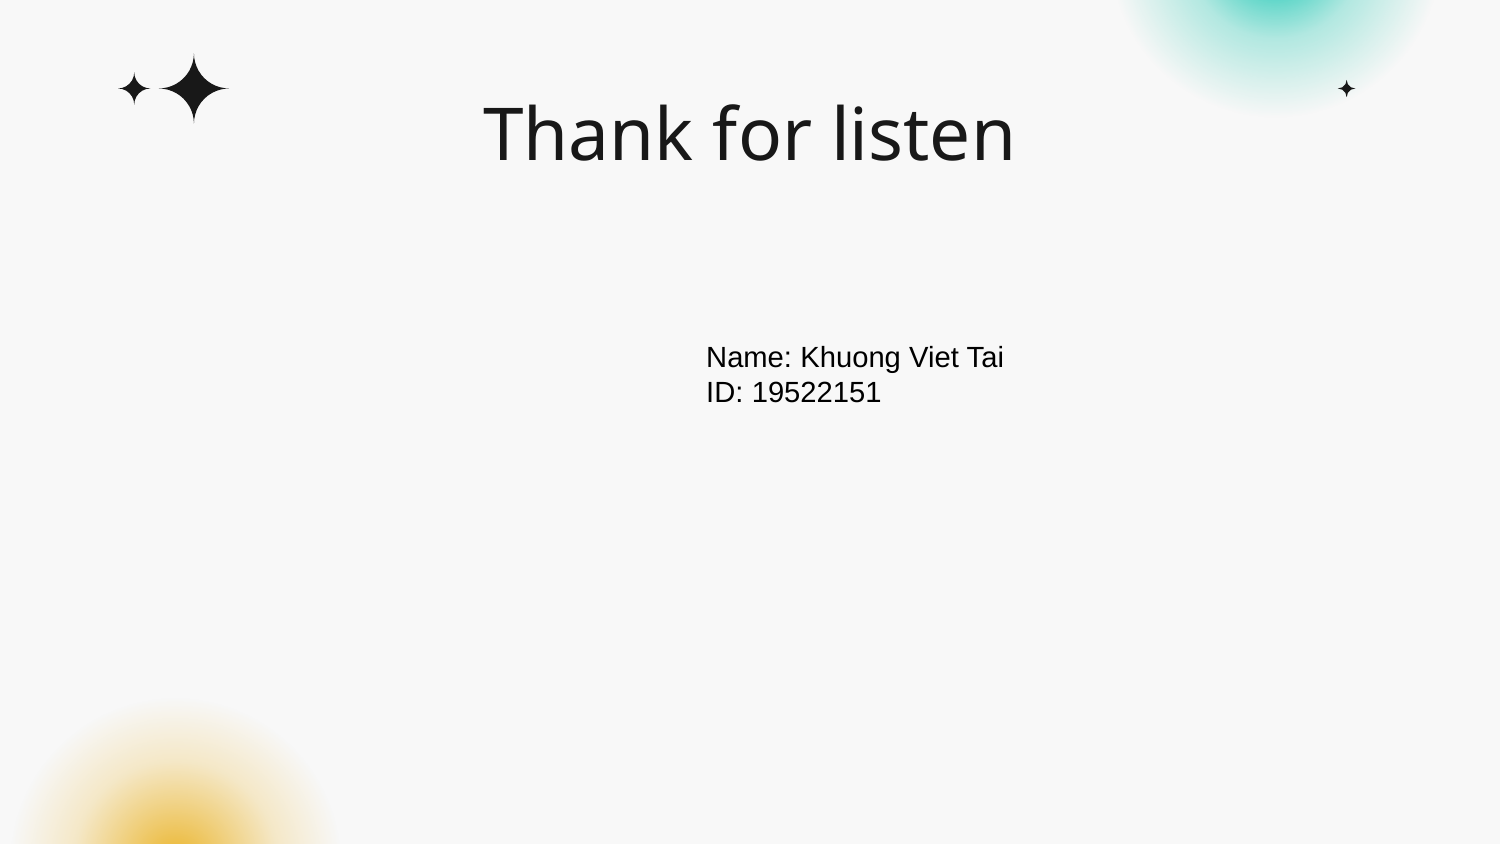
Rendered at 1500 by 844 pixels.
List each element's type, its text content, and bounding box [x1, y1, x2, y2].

picture [0, 664, 364, 844]
text_box Name: Khuong Viet Tai ID: 19522151 [691, 331, 1020, 417]
title Thank for listen [118, 72, 1382, 167]
picture [1086, 0, 1464, 144]
